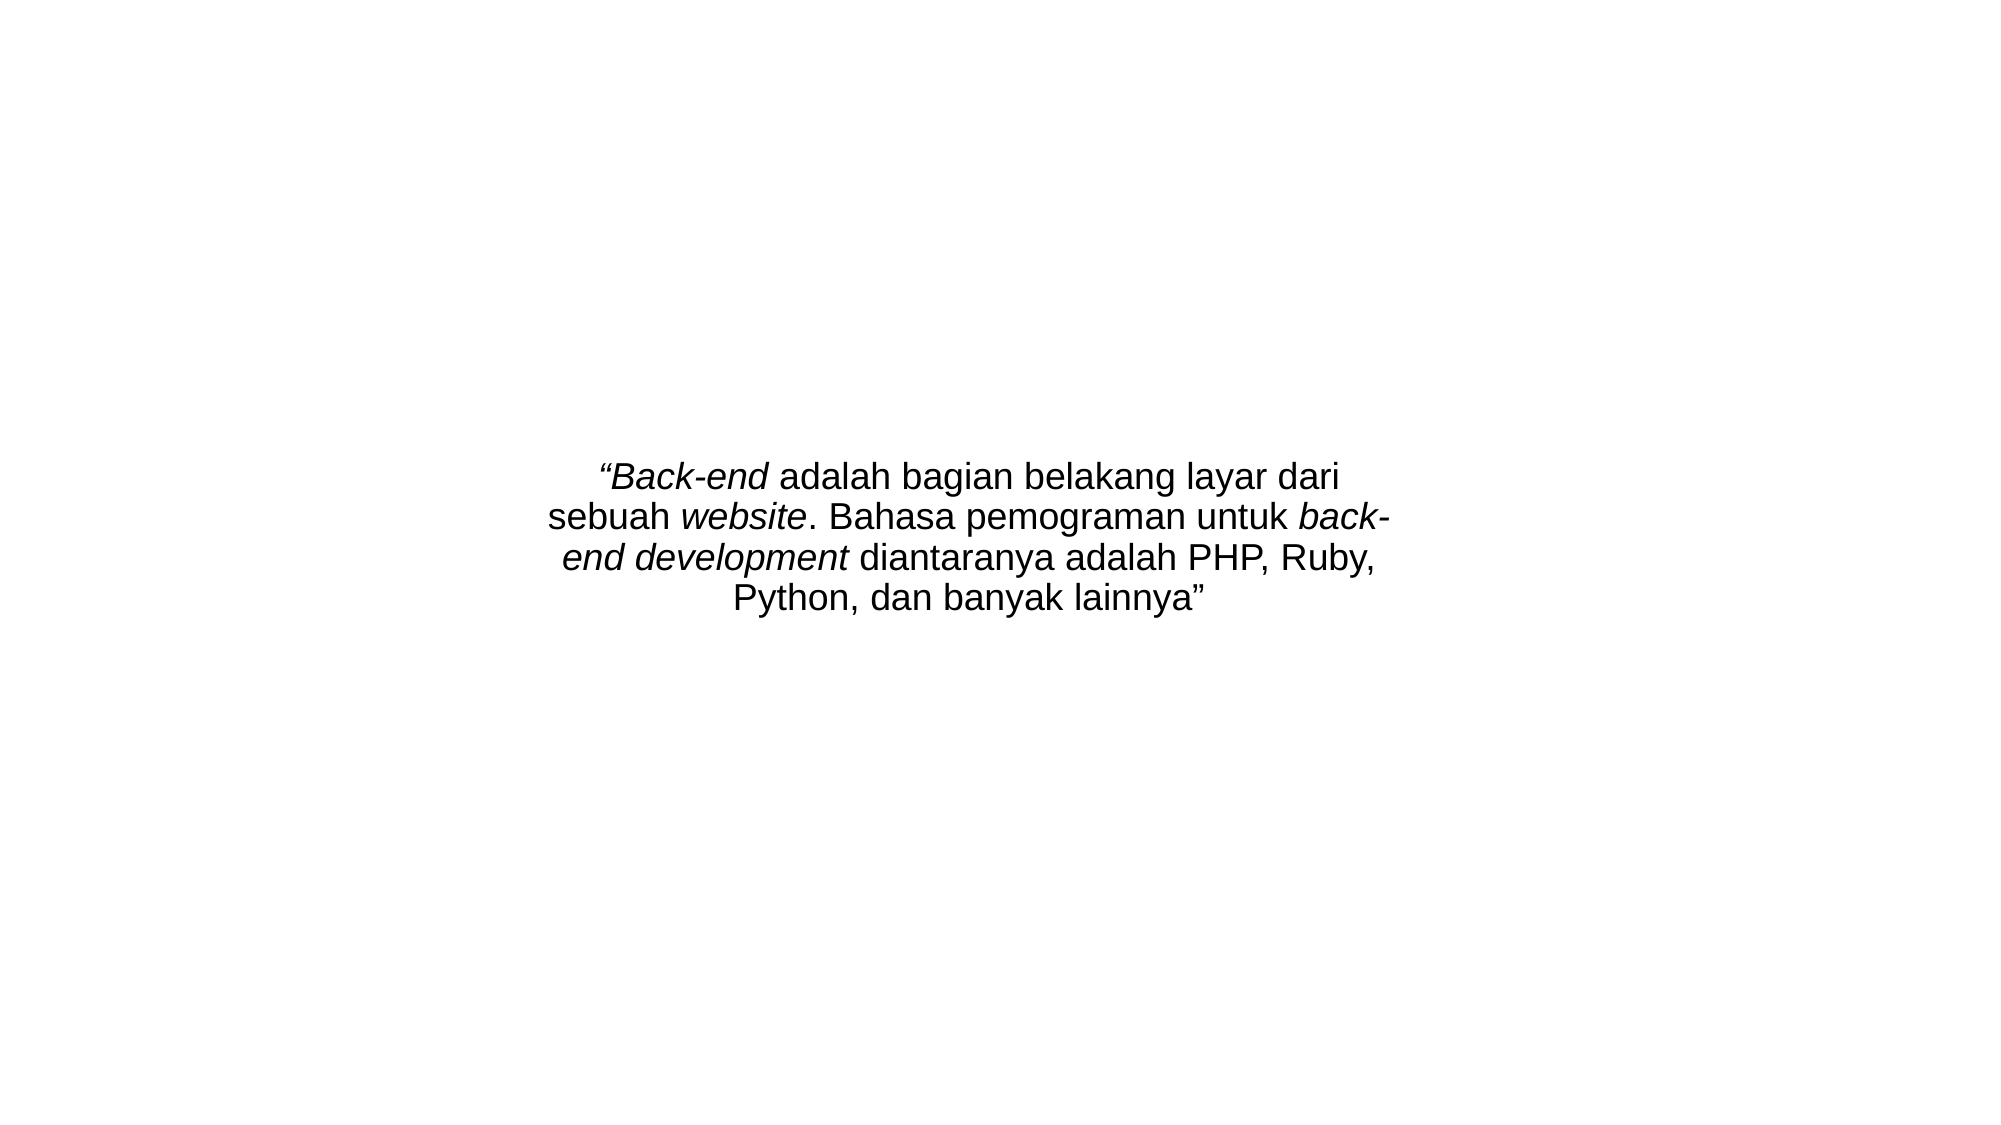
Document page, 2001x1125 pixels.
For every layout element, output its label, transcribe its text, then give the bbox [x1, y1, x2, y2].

text_box “Back-end adalah bagian belakang layar dari sebuah website. Bahasa pemograman untuk back-end development diantaranya adalah PHP, Ruby, Python, dan banyak lainnya” [525, 449, 1413, 784]
